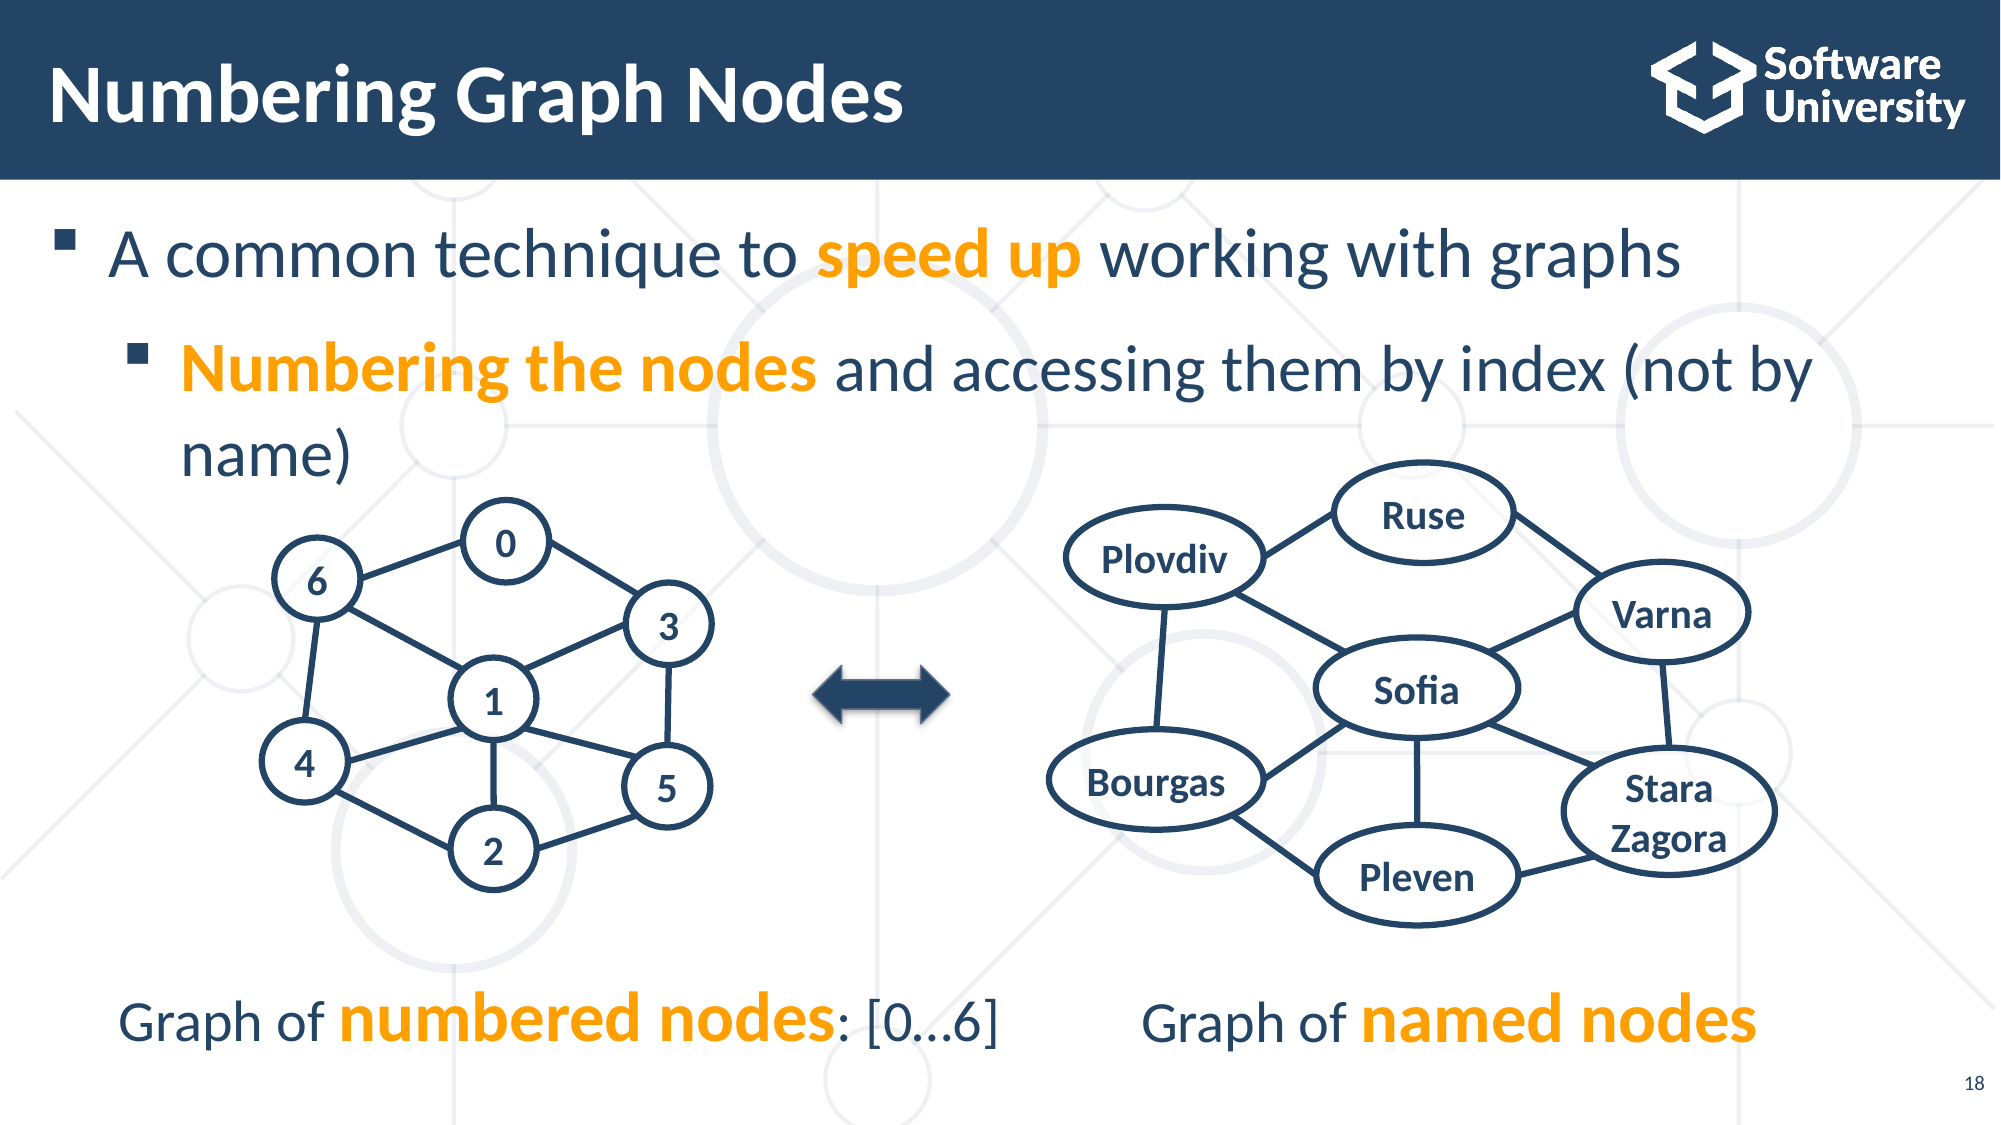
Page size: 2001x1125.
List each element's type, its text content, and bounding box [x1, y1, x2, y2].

text_box Graph of numbered nodes: [0…6] [103, 963, 1016, 1064]
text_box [1048, 462, 1776, 926]
list A common technique to speed up working with graphs Numbering the nodes and accessing them by index (not by name) [31, 196, 1970, 1104]
text_box [811, 664, 951, 725]
picture [1651, 41, 1966, 134]
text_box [261, 499, 712, 891]
text_box Graph of named nodes [1126, 964, 1774, 1064]
title Numbering Graph Nodes [31, 16, 1625, 162]
slide_number 18 [1929, 1070, 2000, 1103]
